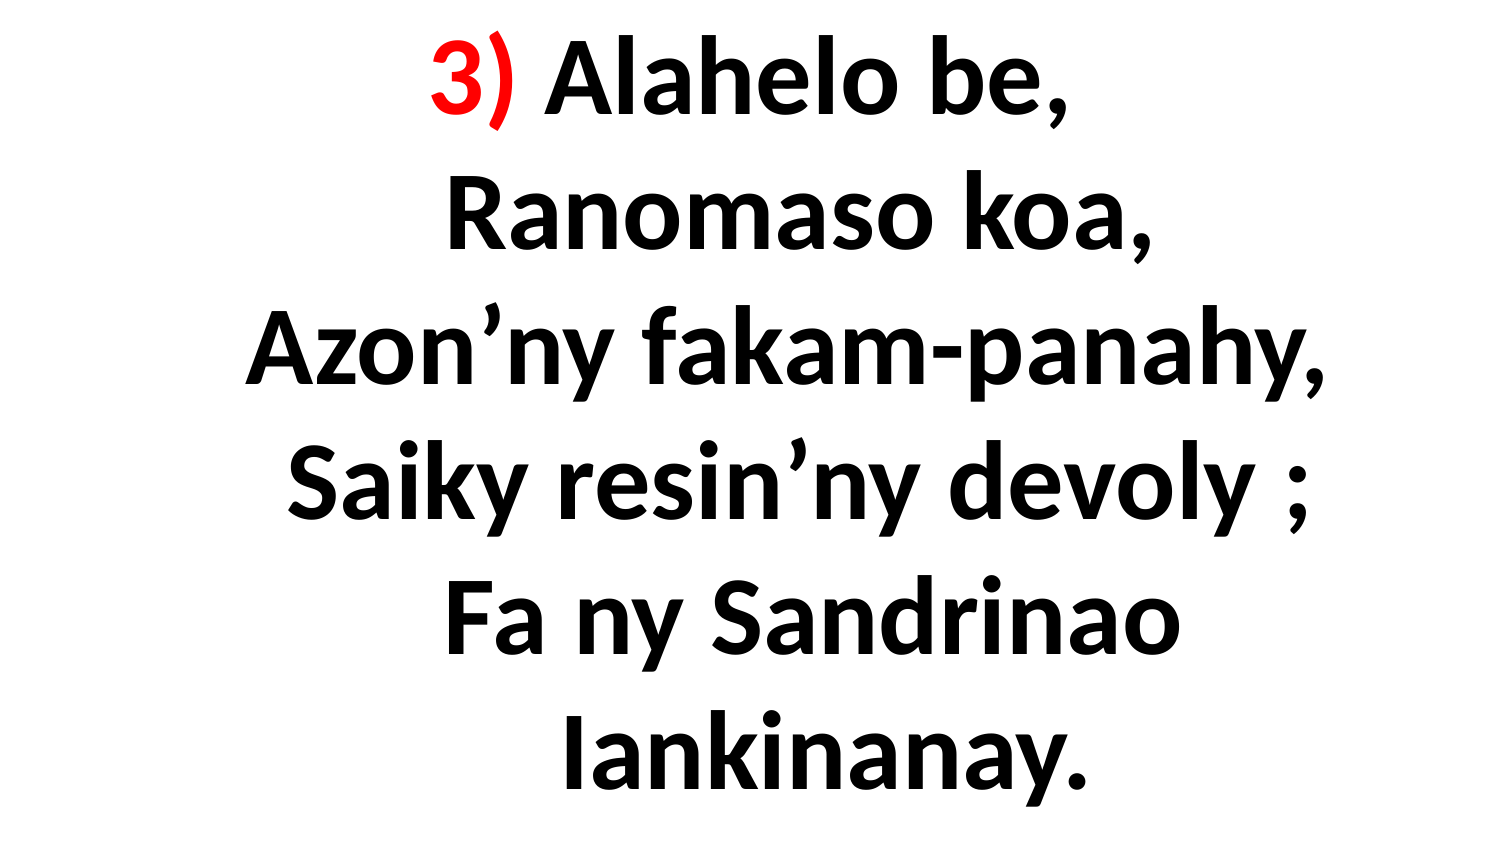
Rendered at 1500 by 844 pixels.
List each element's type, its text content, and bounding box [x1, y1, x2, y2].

title 3) Alahelo be, Ranomaso koa, Azon’ny fakam-panahy, Saiky resin’ny devoly ; Fa ny Sandrinao Iankinanay. [0, 309, 1500, 505]
